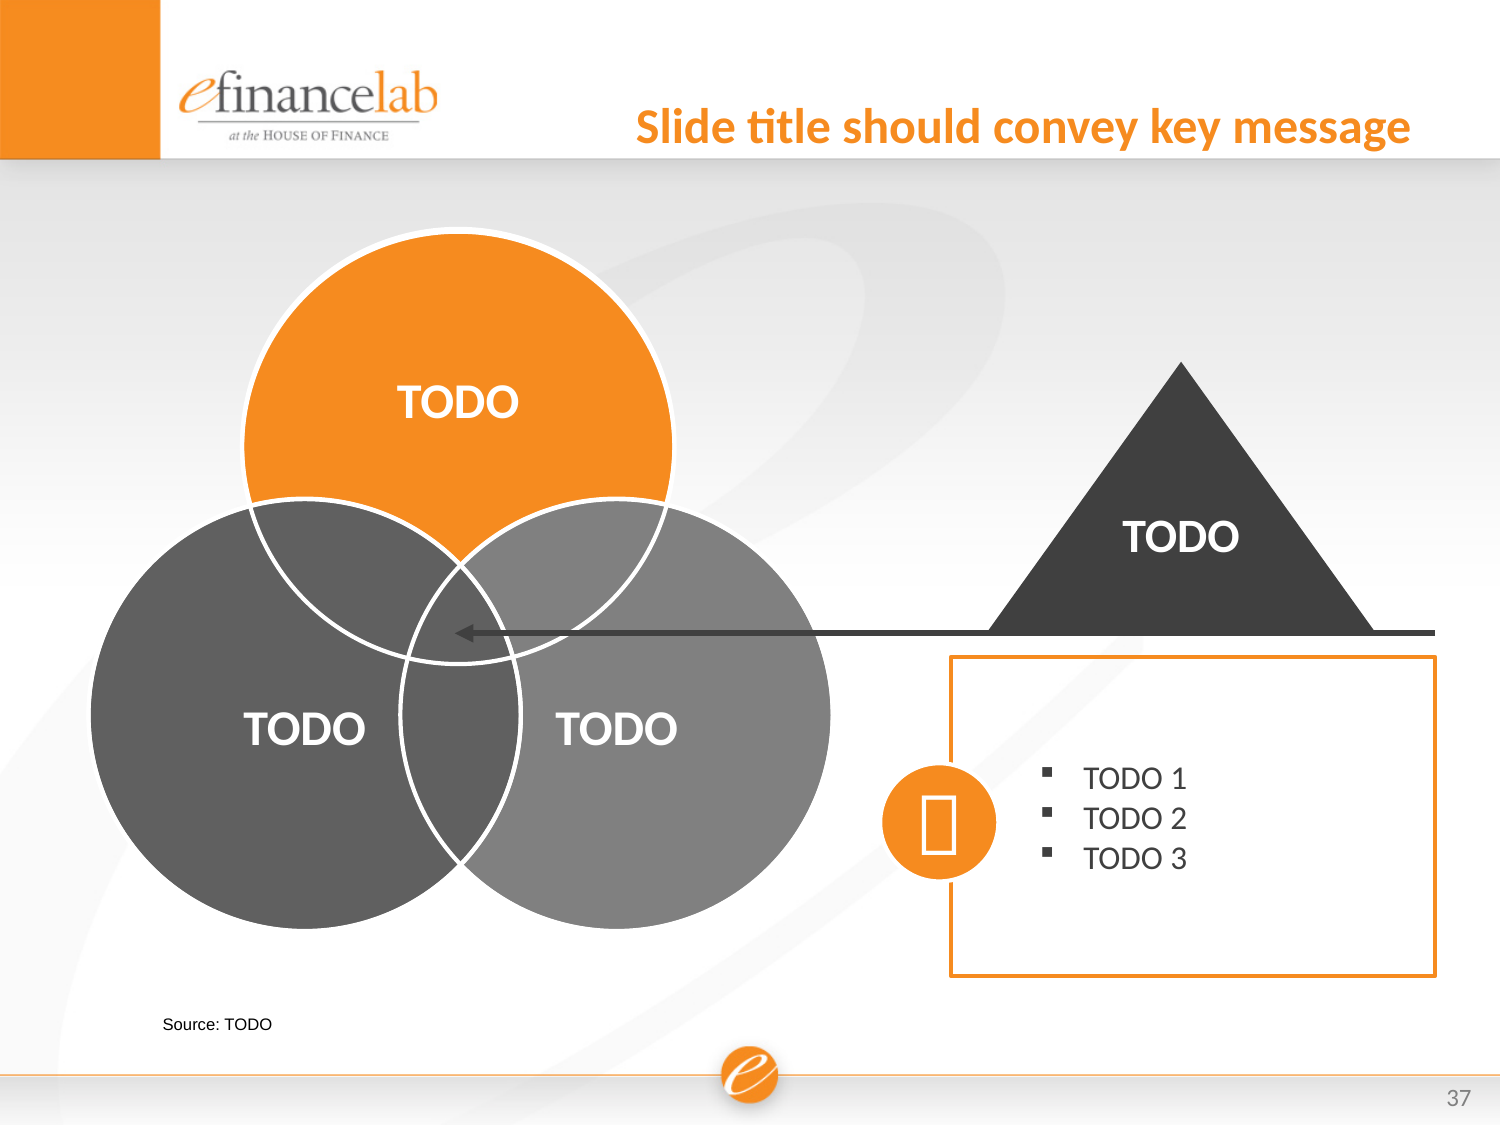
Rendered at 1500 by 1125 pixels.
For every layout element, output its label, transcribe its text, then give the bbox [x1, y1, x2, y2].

picture [0, 0, 1500, 1125]
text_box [241, 231, 675, 497]
text_box Source: TODO [147, 1006, 774, 1042]
text_box TODO [1044, 359, 1377, 630]
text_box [88, 498, 399, 932]
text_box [0, 219, 1040, 941]
slide_number 37 [1136, 1073, 1487, 1125]
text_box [400, 498, 833, 932]
text_box TODO 1 TODO 2 TODO 3 [949, 655, 1437, 978]
title Slide title should convey key message [501, 0, 1428, 162]
